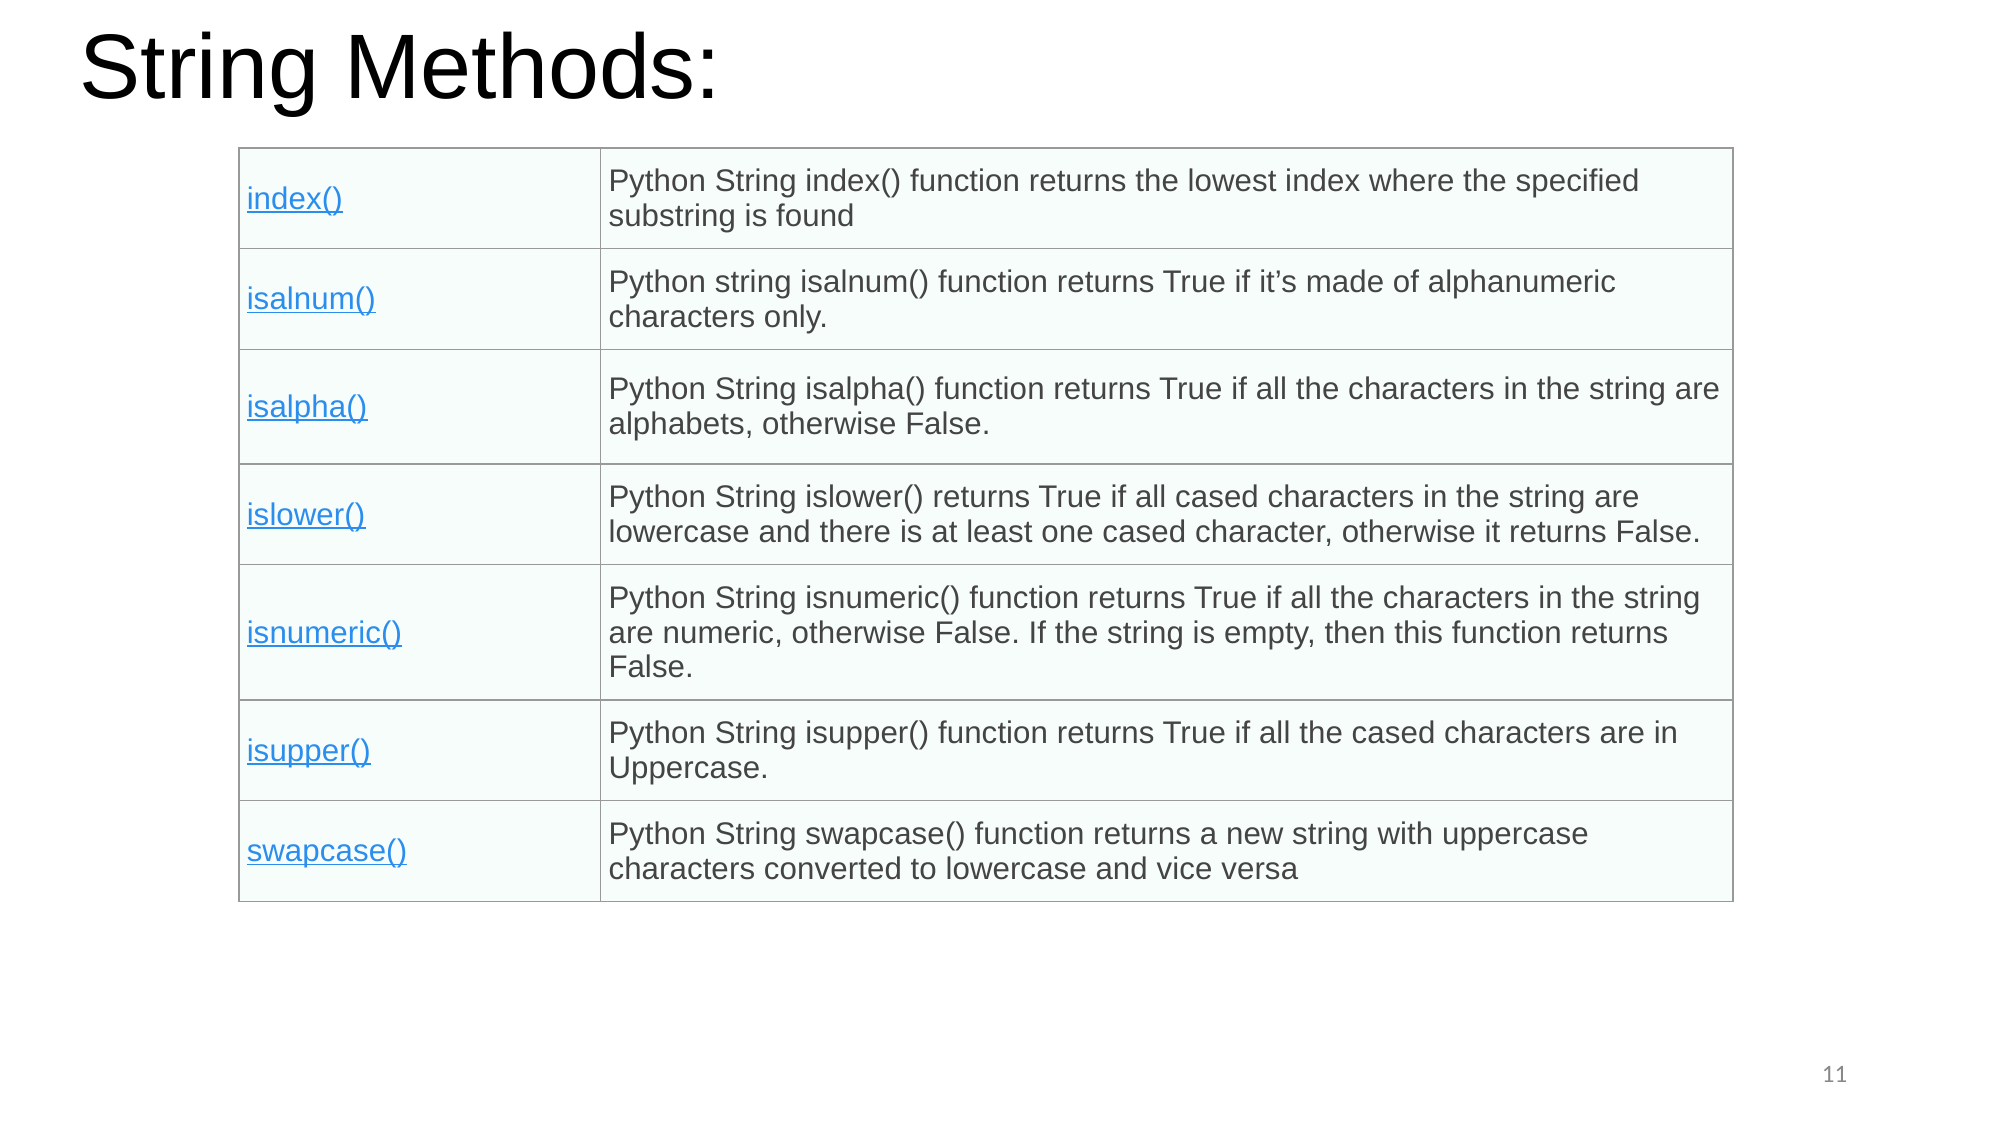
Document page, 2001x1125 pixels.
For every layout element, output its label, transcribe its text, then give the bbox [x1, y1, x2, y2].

table_cell isupper() [240, 701, 600, 800]
table_header Python String index() function returns the lowest index where the specified substring is found [601, 149, 1732, 248]
table_cell Python String isalpha() function returns True if all the characters in the string are alphabets, otherwise False. [601, 350, 1732, 463]
table_cell Python String islower() returns True if all cased characters in the string are lowercase and there is at least one cased character, otherwise it returns False. [601, 465, 1732, 564]
table_header index() [240, 149, 600, 248]
table_cell islower() [240, 465, 600, 564]
table_cell Python String swapcase() function returns a new string with uppercase characters converted to lowercase and vice versa [601, 801, 1732, 901]
table_cell Python String isnumeric() function returns True if all the characters in the string are numeric, otherwise False. If the string is empty, then this function returns False. [601, 565, 1732, 699]
table_cell isnumeric() [240, 565, 600, 699]
title String Methods: [64, 4, 1790, 133]
table_cell isalpha() [240, 350, 600, 463]
slide_number ‹#› [1412, 1042, 1863, 1103]
table_cell isalnum() [240, 249, 600, 349]
table_cell Python string isalnum() function returns True if it’s made of alphanumeric characters only. [601, 249, 1732, 349]
table_cell swapcase() [240, 801, 600, 901]
table_cell Python String isupper() function returns True if all the cased characters are in Uppercase. [601, 701, 1732, 800]
